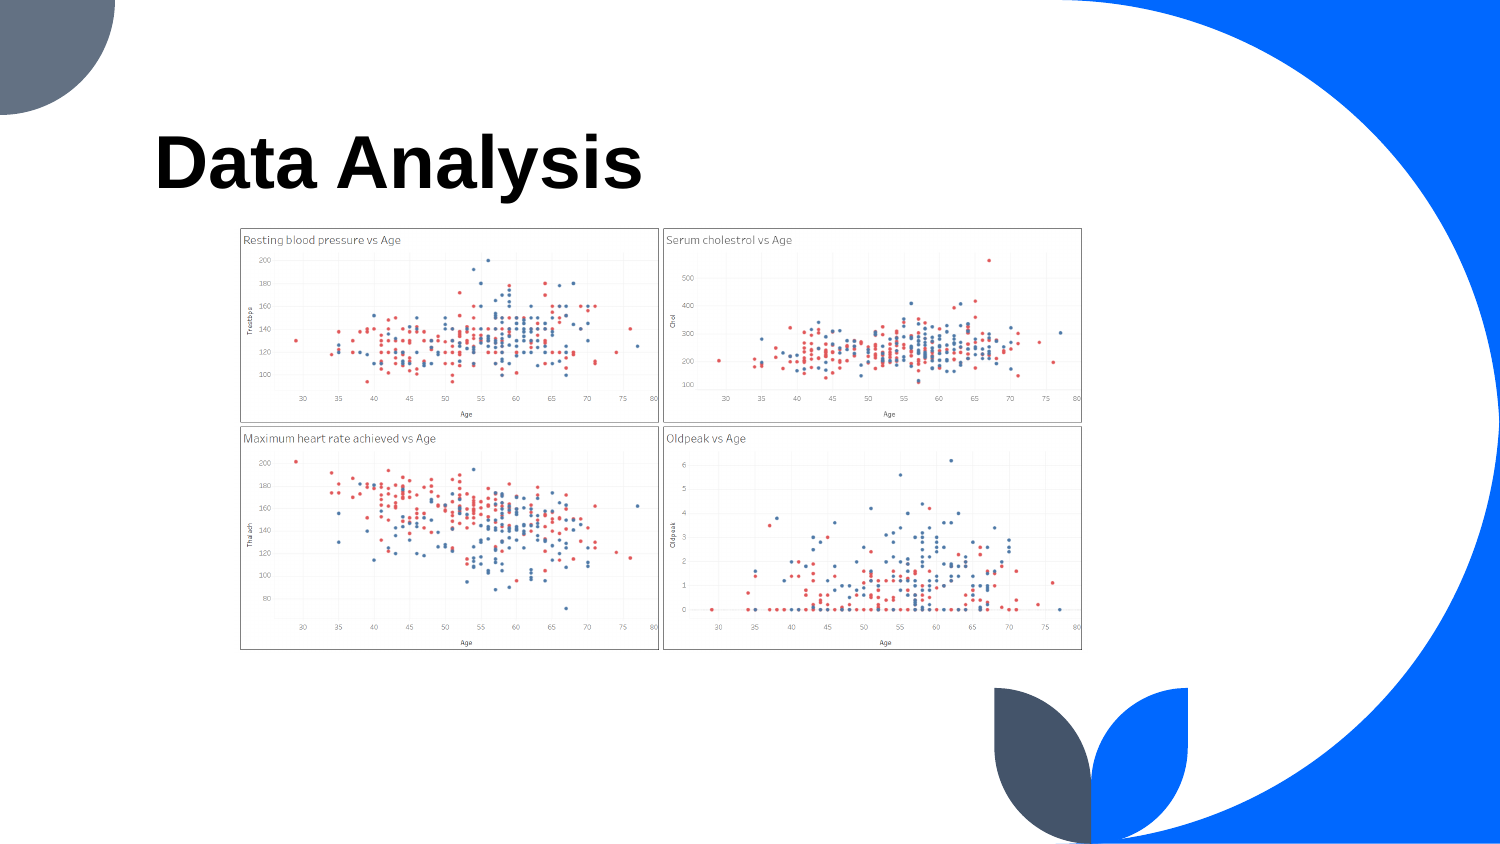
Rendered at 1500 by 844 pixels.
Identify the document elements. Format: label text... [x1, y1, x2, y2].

title Data Analysis [143, 46, 1347, 210]
picture [234, 225, 1088, 654]
